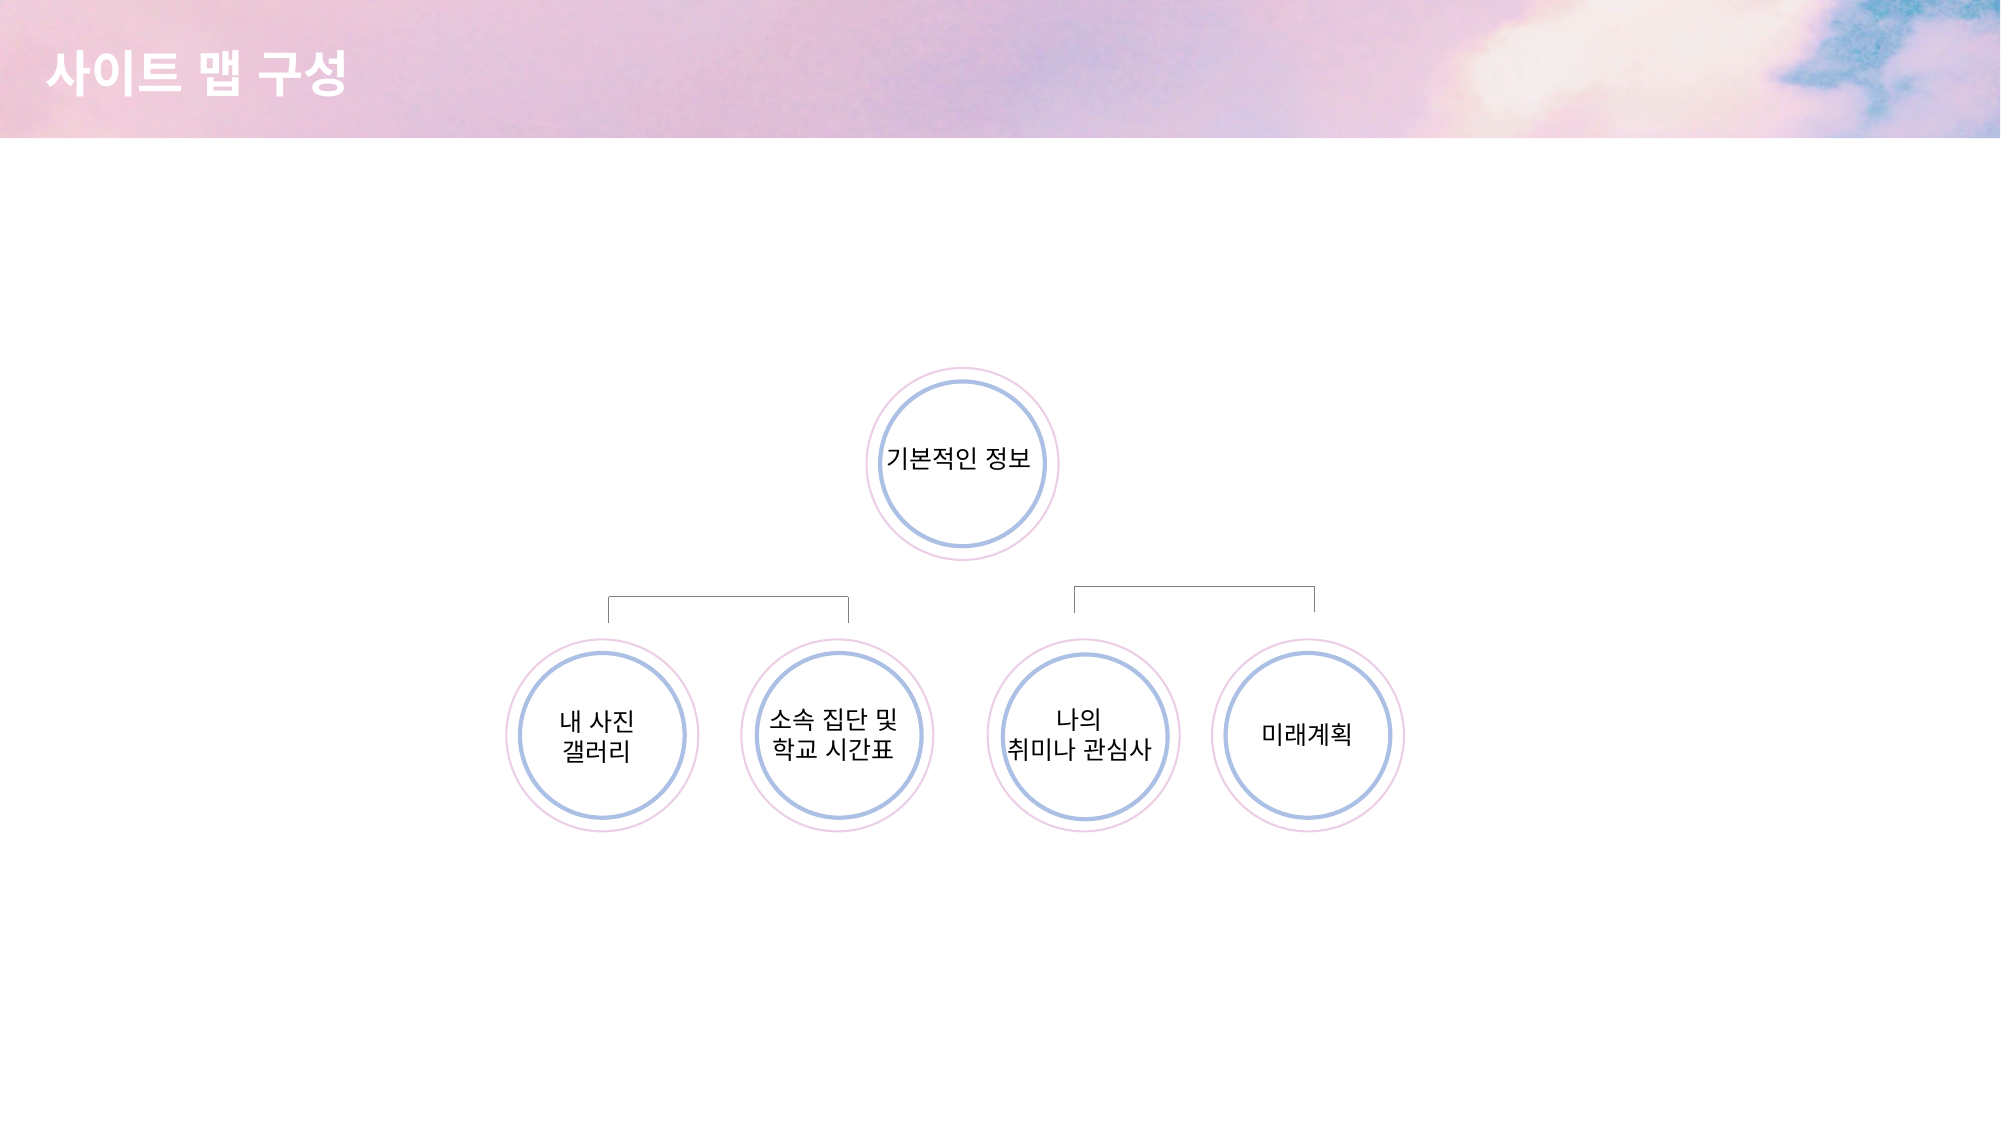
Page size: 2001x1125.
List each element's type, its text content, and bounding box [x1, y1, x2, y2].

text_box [1212, 639, 1405, 832]
picture [0, 0, 2001, 1125]
text_box 나의 취미나 관심사 [980, 697, 987, 772]
text_box 소속 집단 및 학교 시간표 [733, 697, 741, 773]
text_box 미래계획 [1208, 712, 1212, 757]
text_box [987, 639, 1180, 832]
text_box 내 사진 갤러리 [497, 698, 506, 774]
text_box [1074, 586, 1315, 613]
text_box 기본적인 정보 [1059, 435, 1063, 481]
text_box 사이트 맵 구성 [30, 34, 365, 110]
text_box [506, 639, 699, 832]
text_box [866, 367, 1059, 560]
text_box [741, 639, 934, 832]
text_box 기본적인 정보 [862, 435, 866, 481]
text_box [608, 596, 849, 624]
